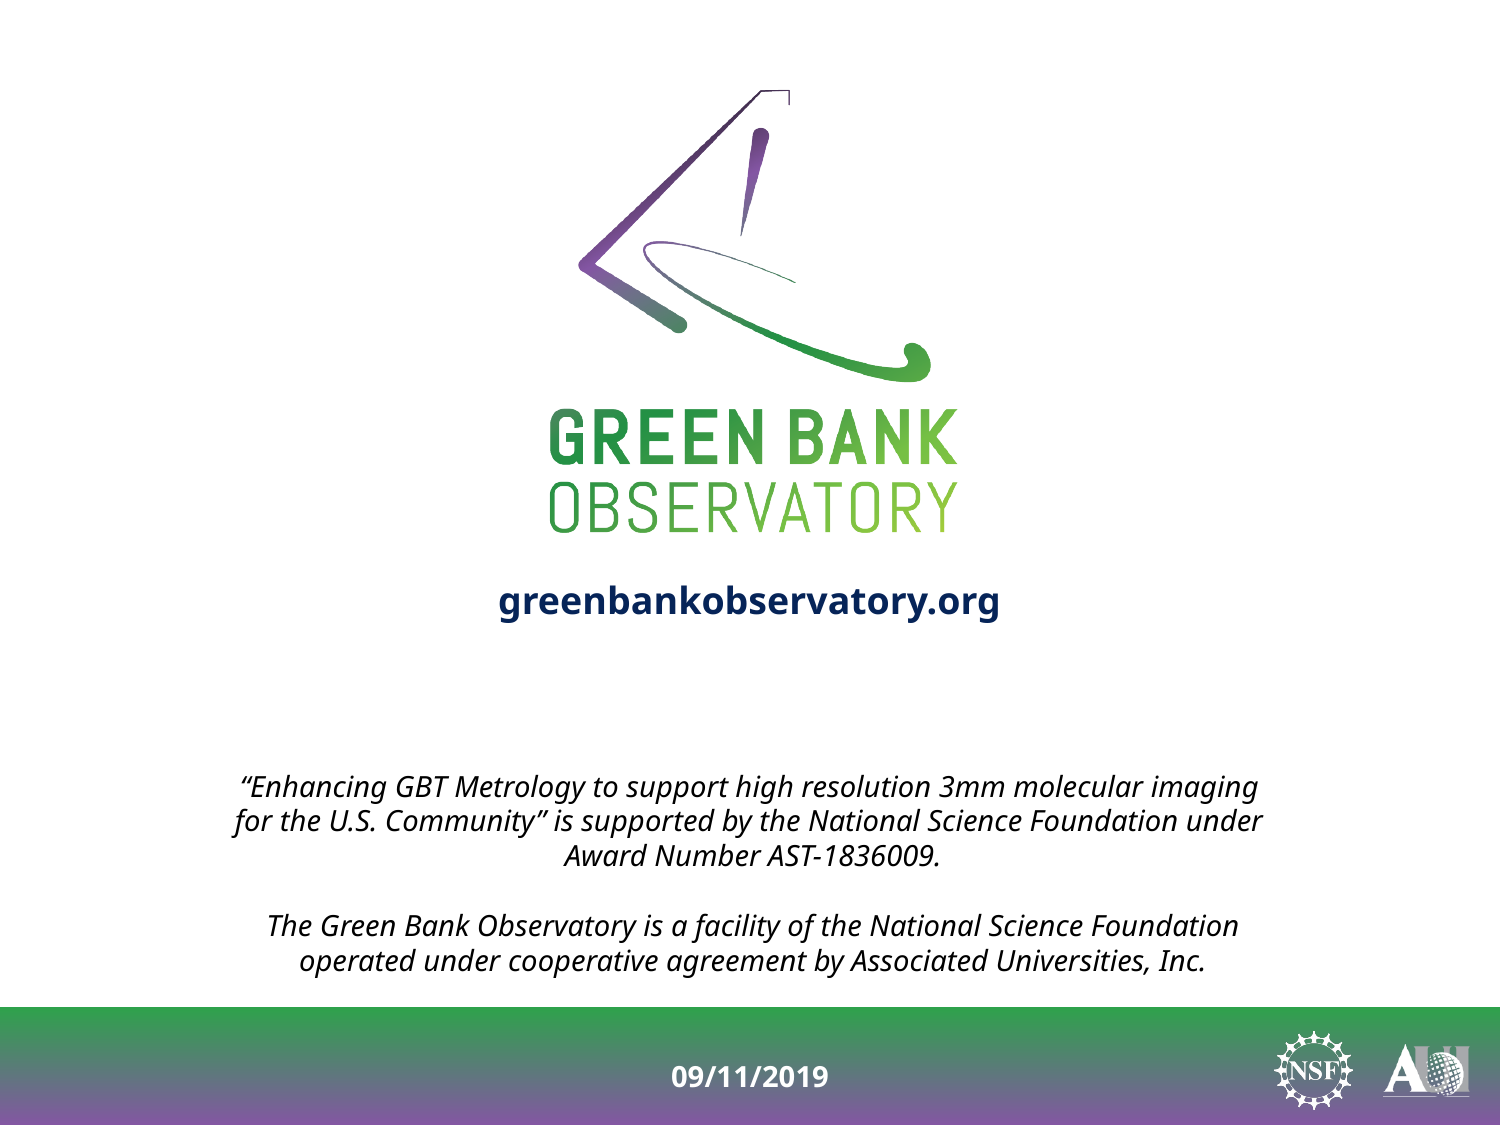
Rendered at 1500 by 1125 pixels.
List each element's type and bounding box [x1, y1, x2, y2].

picture [1383, 1044, 1470, 1097]
picture [1274, 1031, 1353, 1110]
picture [540, 82, 967, 540]
